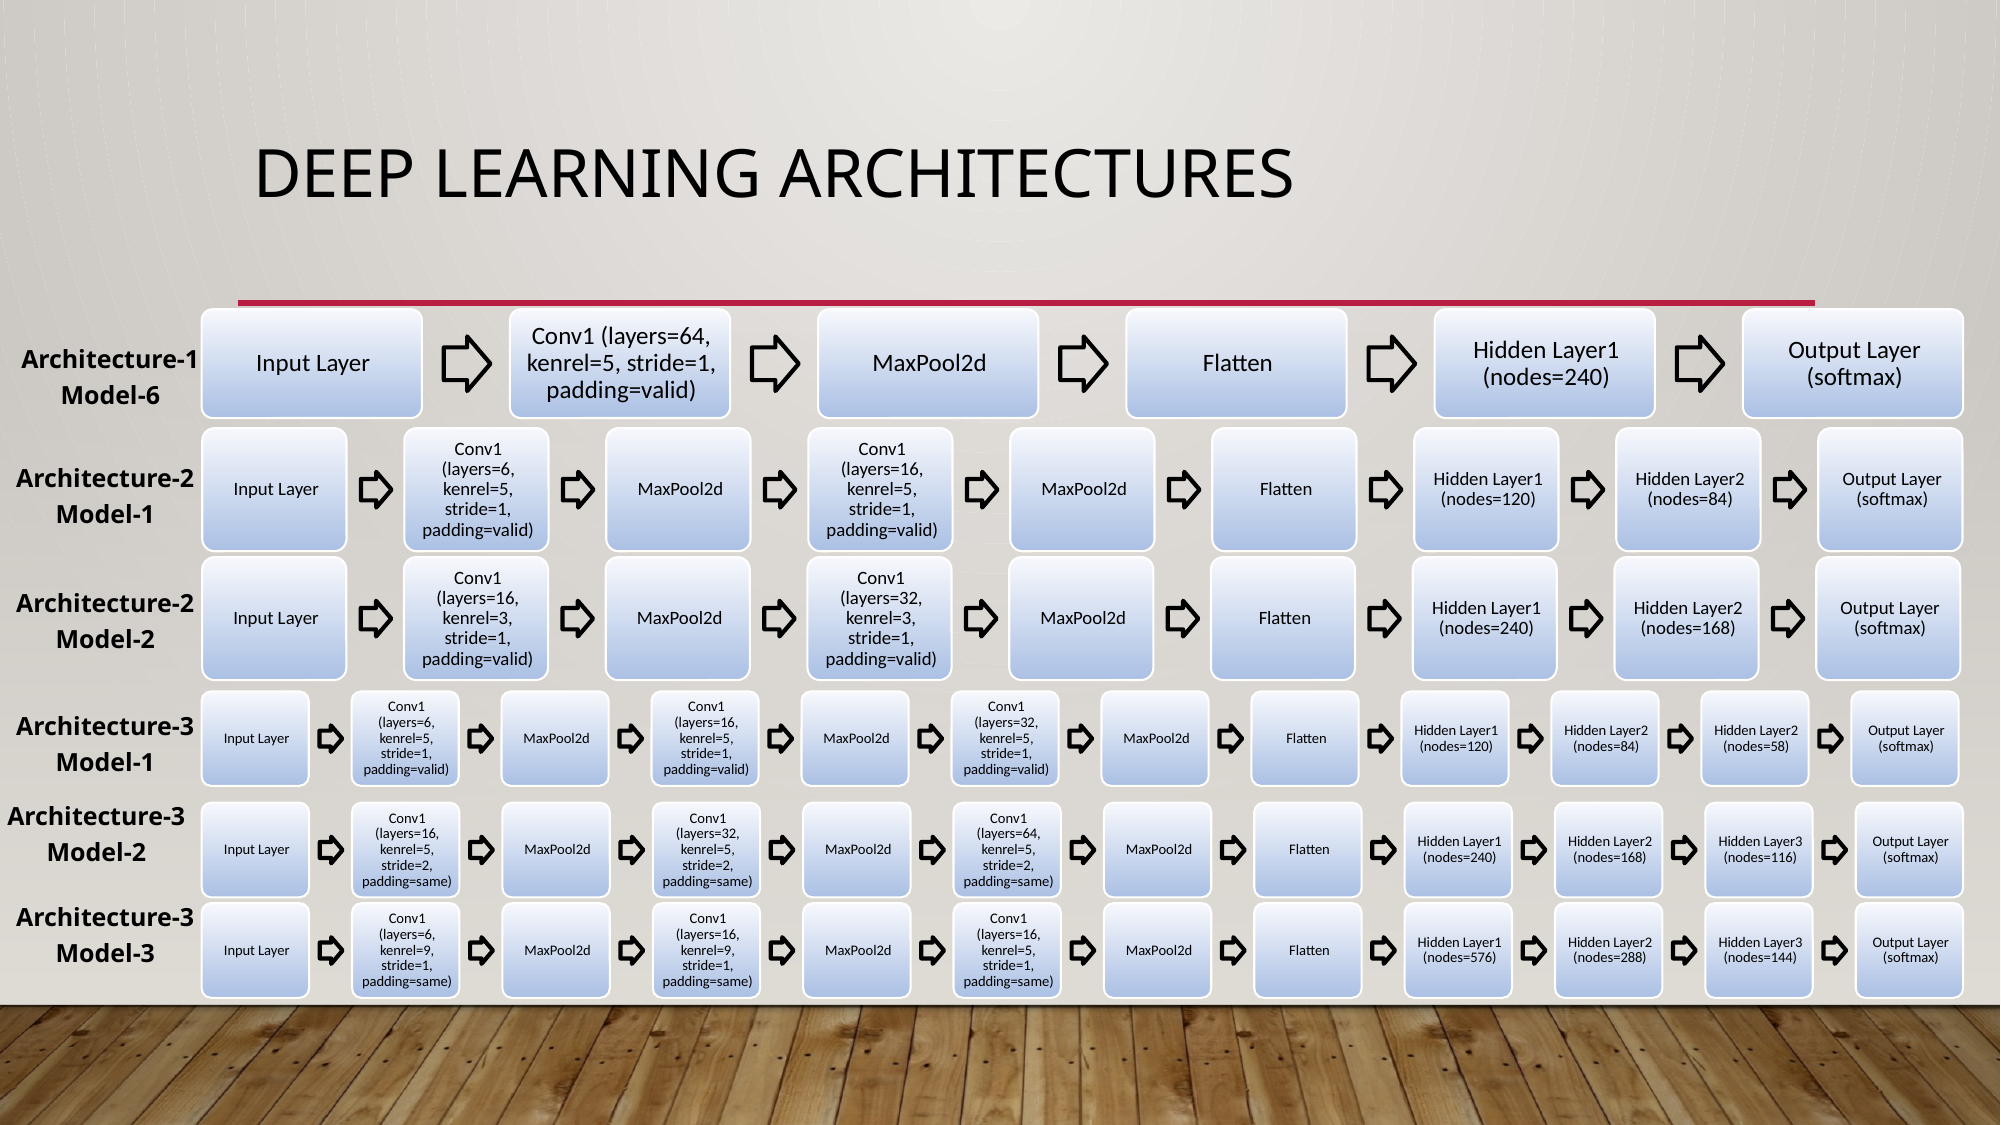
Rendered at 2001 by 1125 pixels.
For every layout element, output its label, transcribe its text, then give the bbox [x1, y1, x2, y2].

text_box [201, 309, 1964, 419]
text_box Architecture-2 Model-1 [0, 448, 201, 532]
text_box Architecture-3 Model-1 [0, 696, 201, 787]
title Deep Learning Architectures [238, 131, 1814, 305]
text_box Architecture-2 Model-2 [0, 574, 201, 671]
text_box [201, 801, 1964, 899]
text_box Architecture-3 Model-3 [0, 887, 211, 985]
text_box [201, 676, 1959, 801]
text_box Architecture-3 Model-2 [0, 787, 201, 884]
picture [0, 1005, 2000, 1125]
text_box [201, 901, 1964, 1000]
list Architecture-1 Model-6 [0, 329, 201, 417]
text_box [201, 556, 1962, 682]
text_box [201, 427, 1964, 553]
